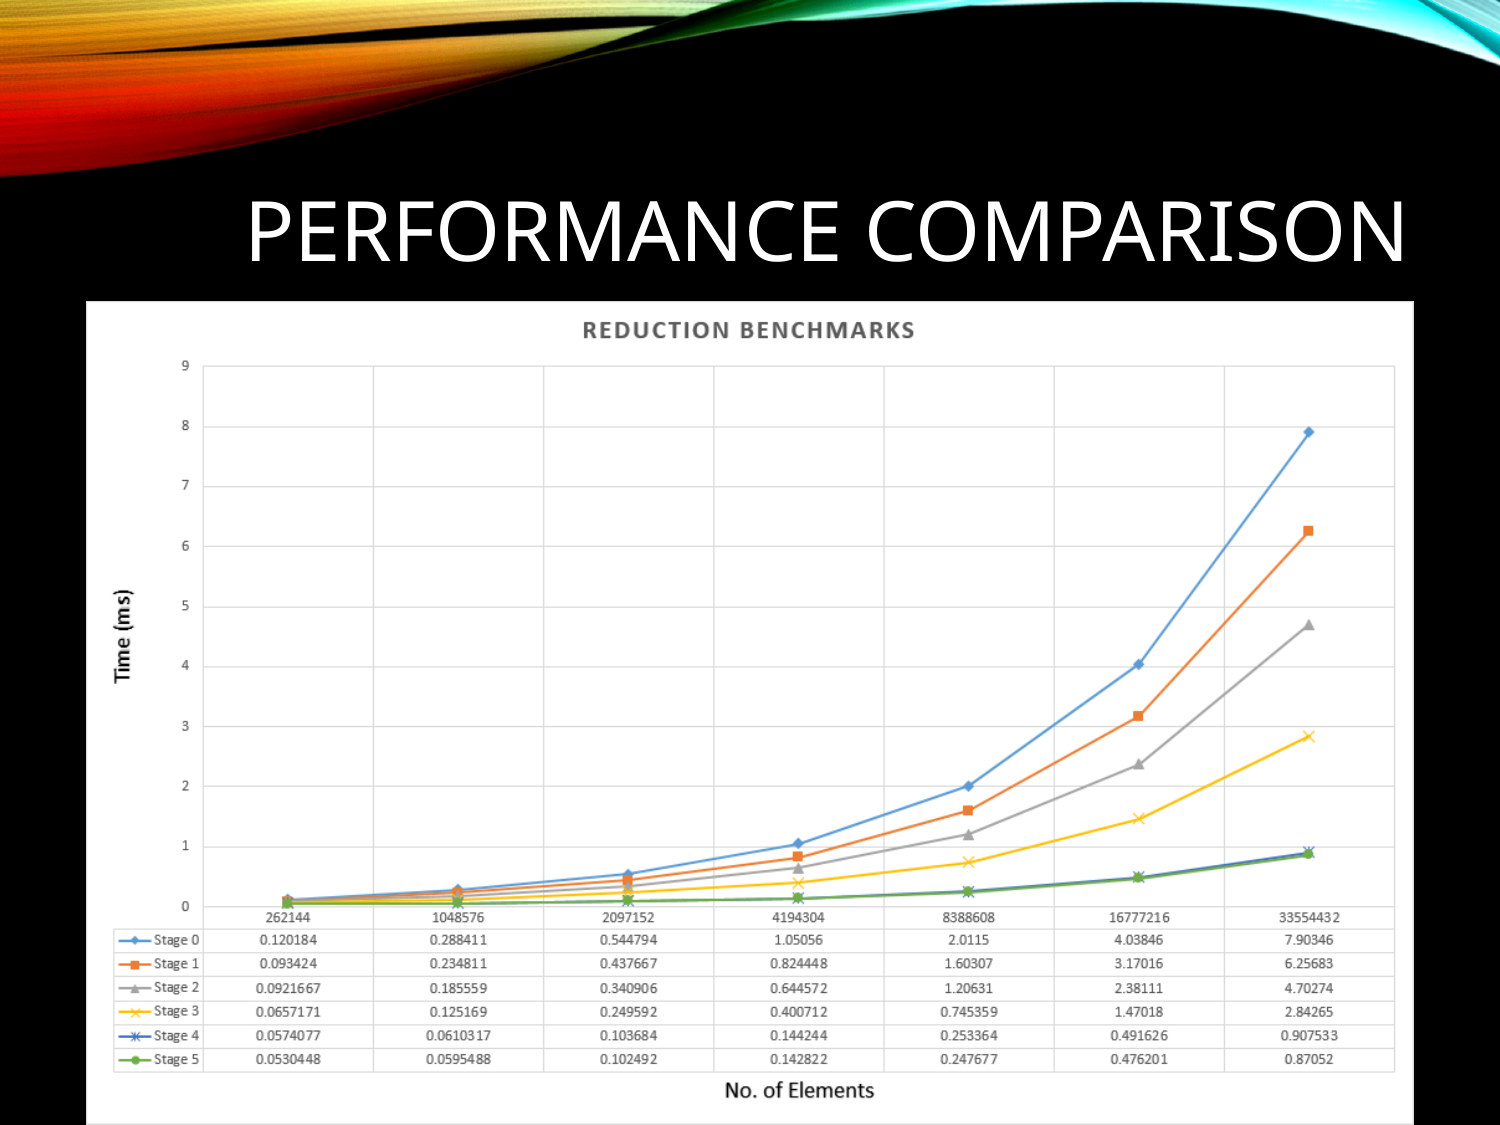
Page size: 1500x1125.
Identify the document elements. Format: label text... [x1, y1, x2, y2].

picture [86, 301, 1414, 1125]
picture [0, 0, 1500, 178]
title Performance Comparison [75, 45, 1425, 295]
